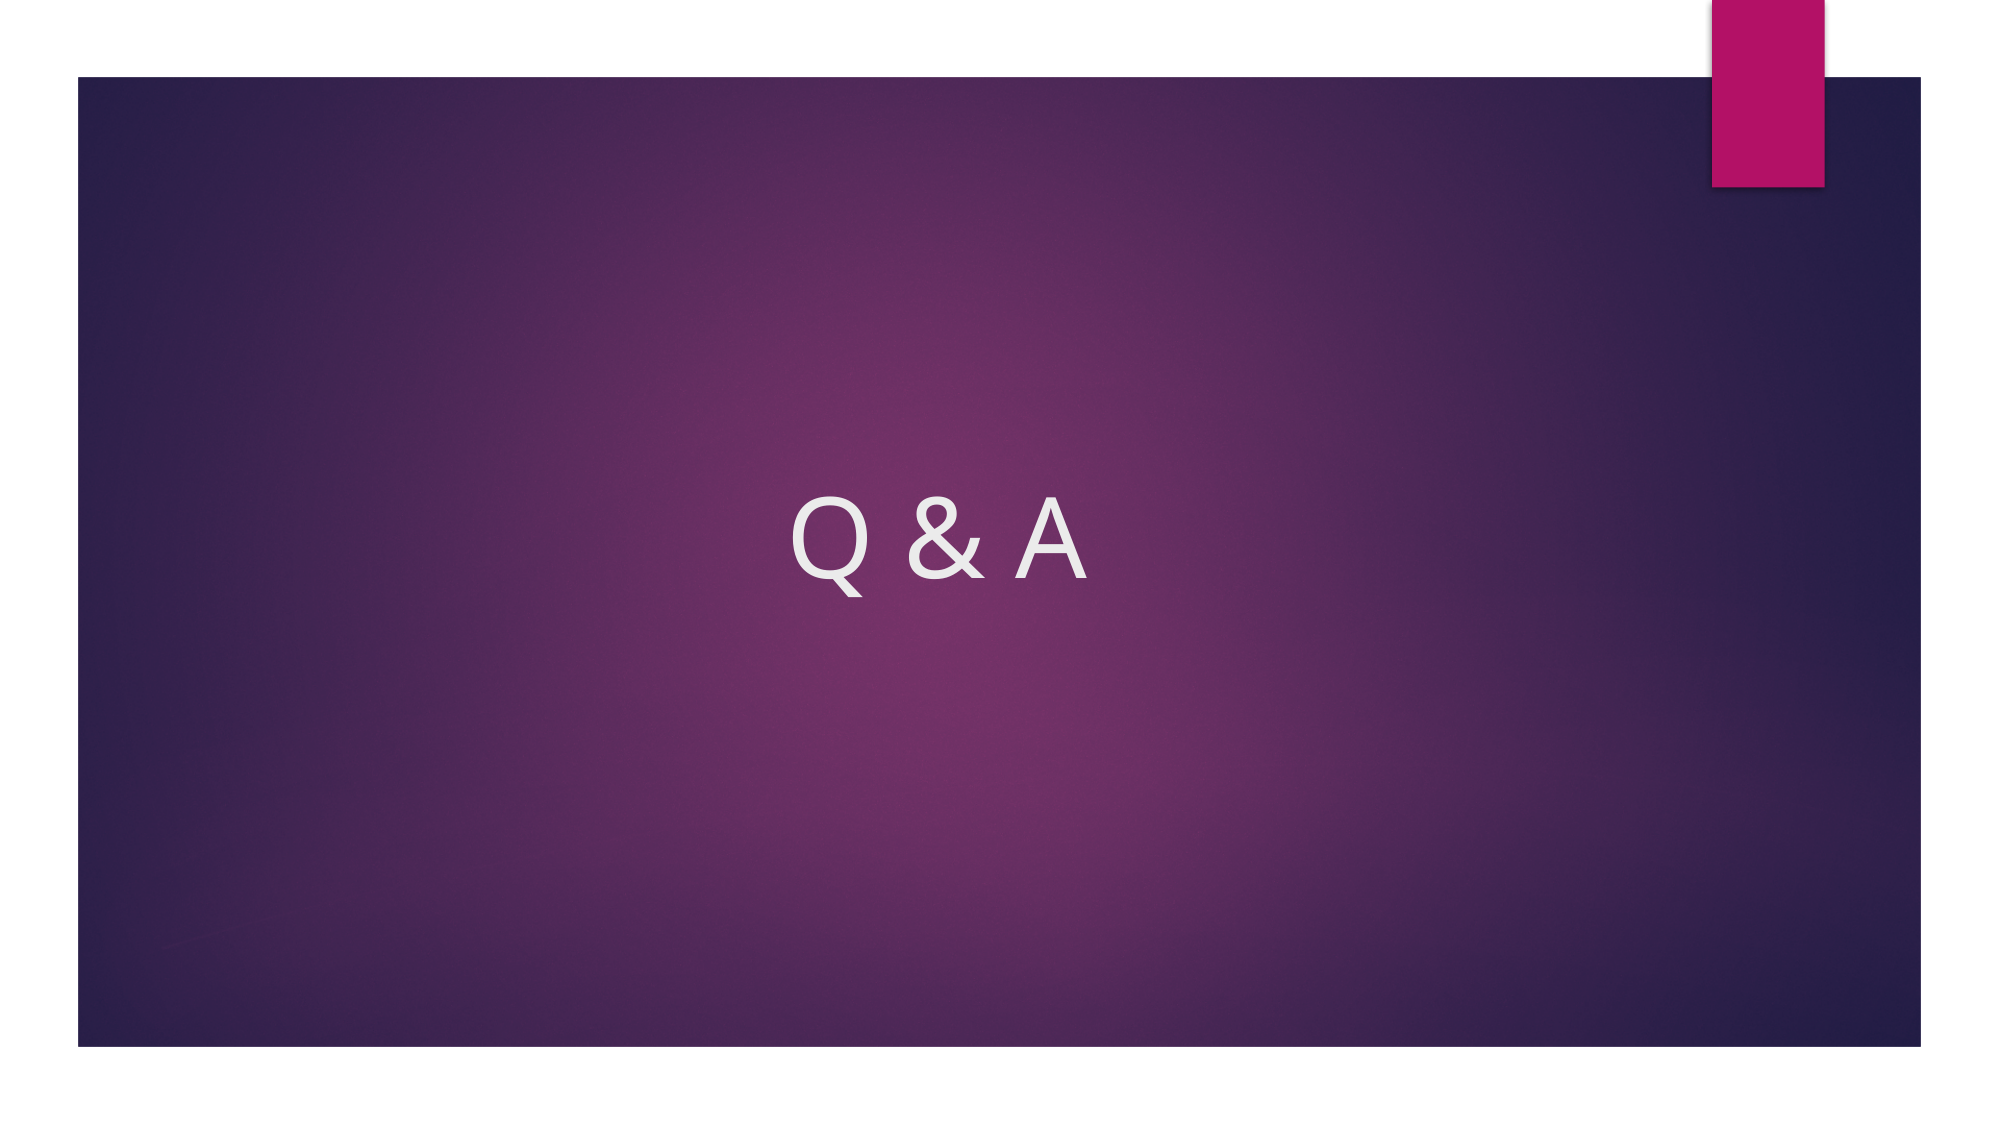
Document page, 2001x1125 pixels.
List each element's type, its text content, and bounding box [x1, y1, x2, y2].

title Q & A [771, 169, 1372, 609]
